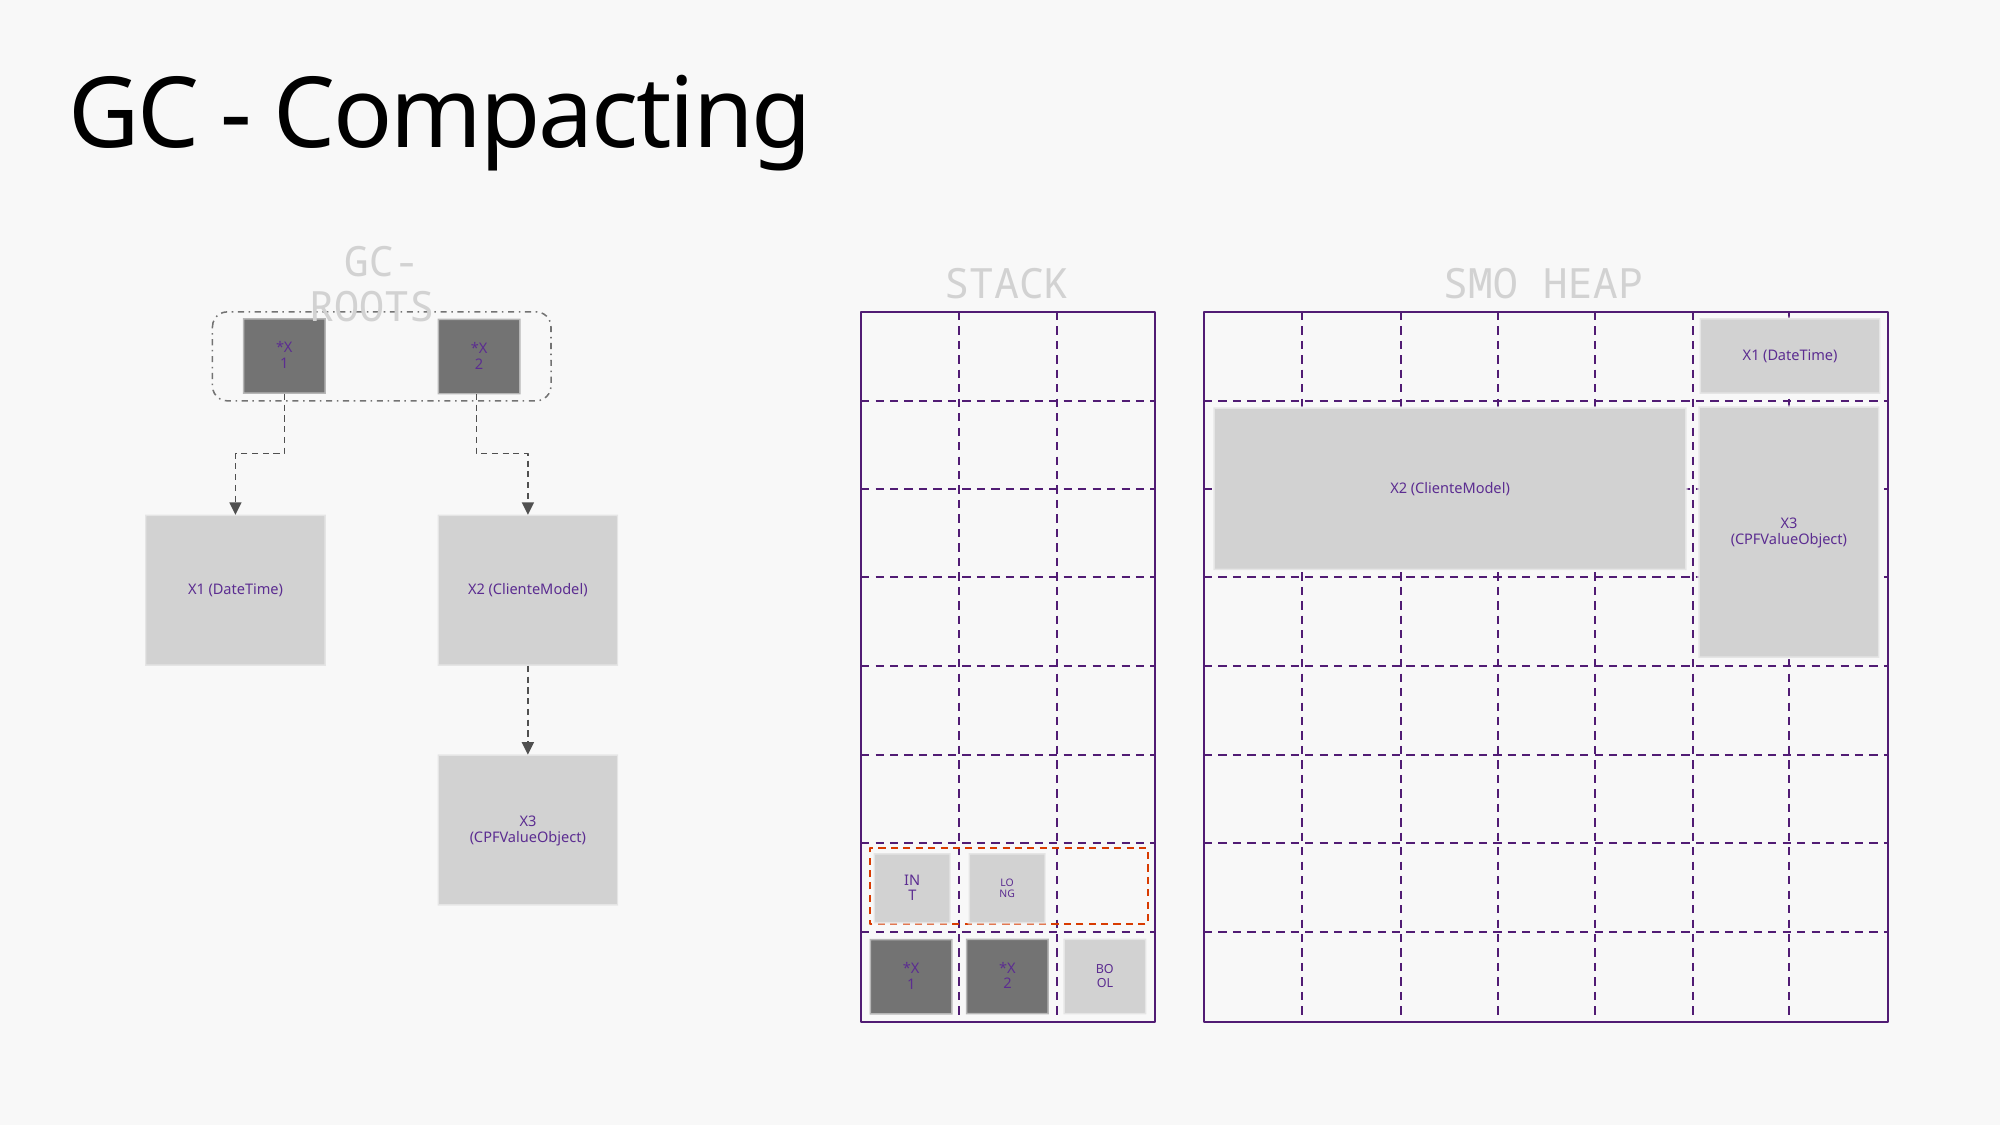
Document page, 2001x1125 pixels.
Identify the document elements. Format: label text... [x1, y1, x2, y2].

text_box X2 (ClienteModel) [436, 513, 620, 667]
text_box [199, 429, 321, 479]
text_box X1 (DateTime) [144, 513, 327, 667]
text_box X3 (CPFValueObject) [436, 753, 620, 907]
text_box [860, 237, 1155, 1023]
text_box GC-ROOTS [257, 216, 507, 355]
text_box *X2 [436, 317, 522, 396]
title GC - Compacting [44, 47, 1957, 196]
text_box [441, 428, 563, 481]
text_box *X1 [241, 317, 327, 395]
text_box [1203, 237, 1889, 1023]
text_box [211, 311, 552, 402]
